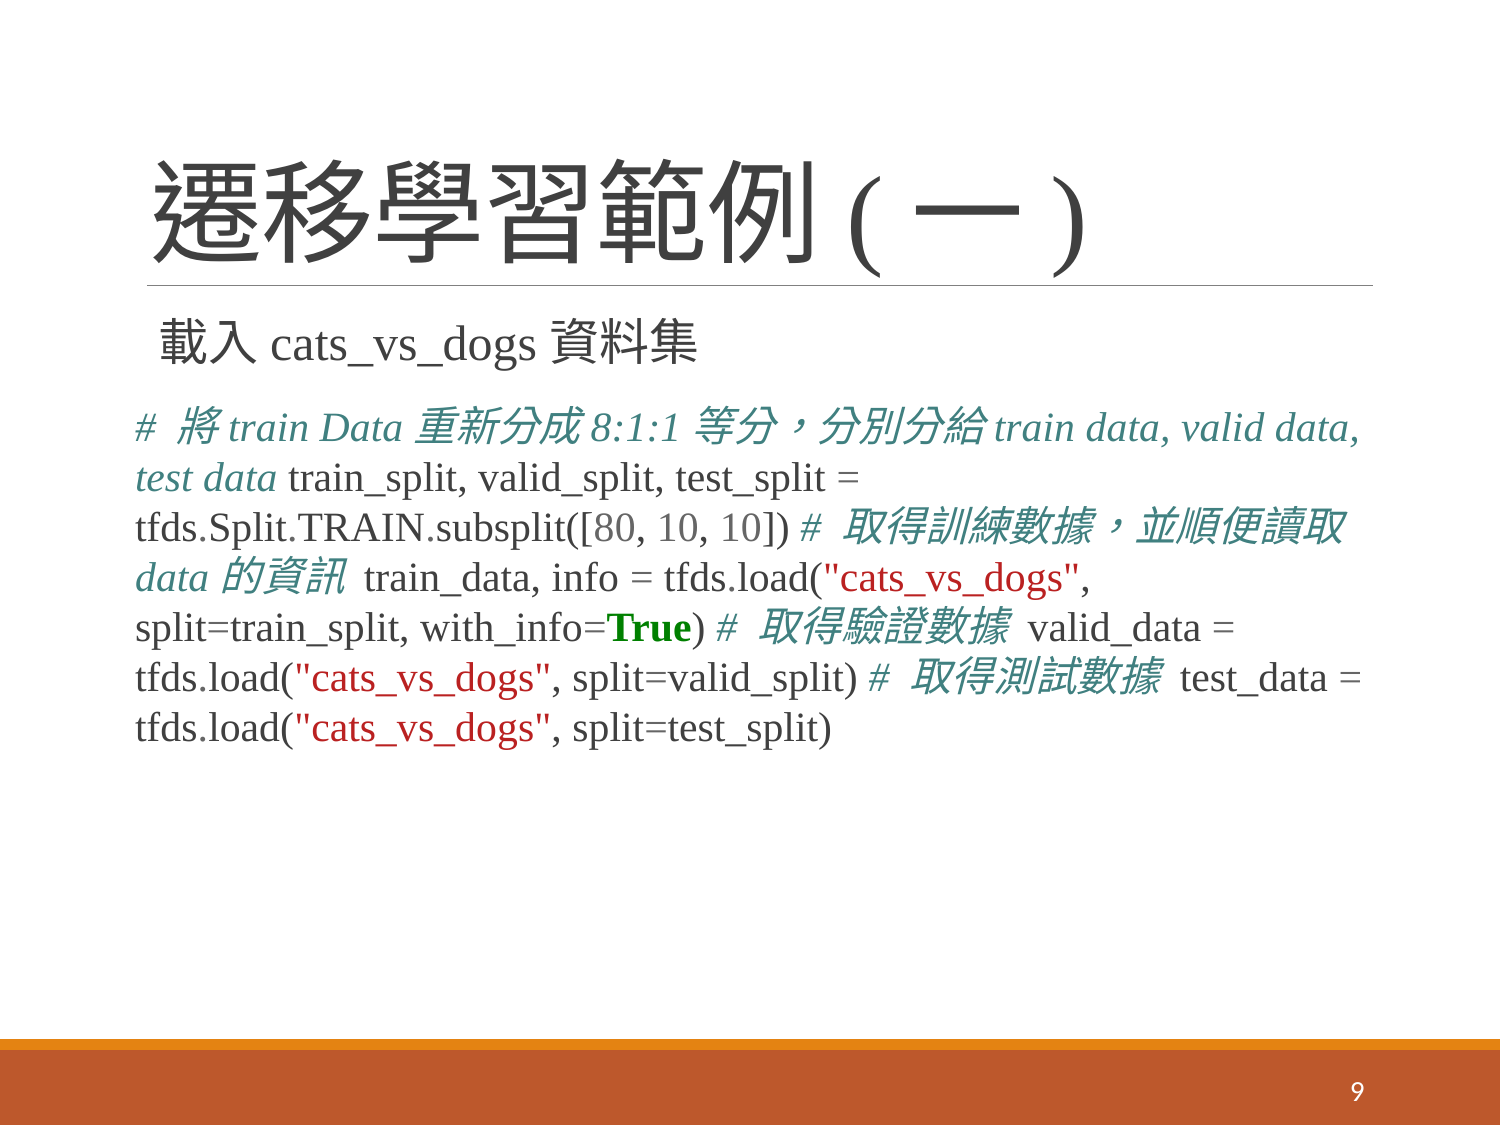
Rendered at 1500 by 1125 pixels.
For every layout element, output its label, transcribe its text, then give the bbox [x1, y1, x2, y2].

list 載入cats_vs_dogs資料集 # 將train Data重新分成8:1:1等分，分別分給train data, valid data, test data train_split, valid_split, test_split = tfds.Split.TRAIN.subsplit([80, 10, 10]) # 取得訓練數據，並順便讀取data的資訊 train_data, info = tfds.load("cats_vs_dogs", split=train_split, with_info=True) # 取得驗證數據 valid_data = tfds.load("cats_vs_dogs", split=valid_split) # 取得測試數據 test_data = tfds.load("cats_vs_dogs", split=test_split) [135, 302, 1373, 963]
title 遷移學習範例(一) [135, 47, 1373, 285]
slide_number 8 [1218, 1059, 1380, 1120]
